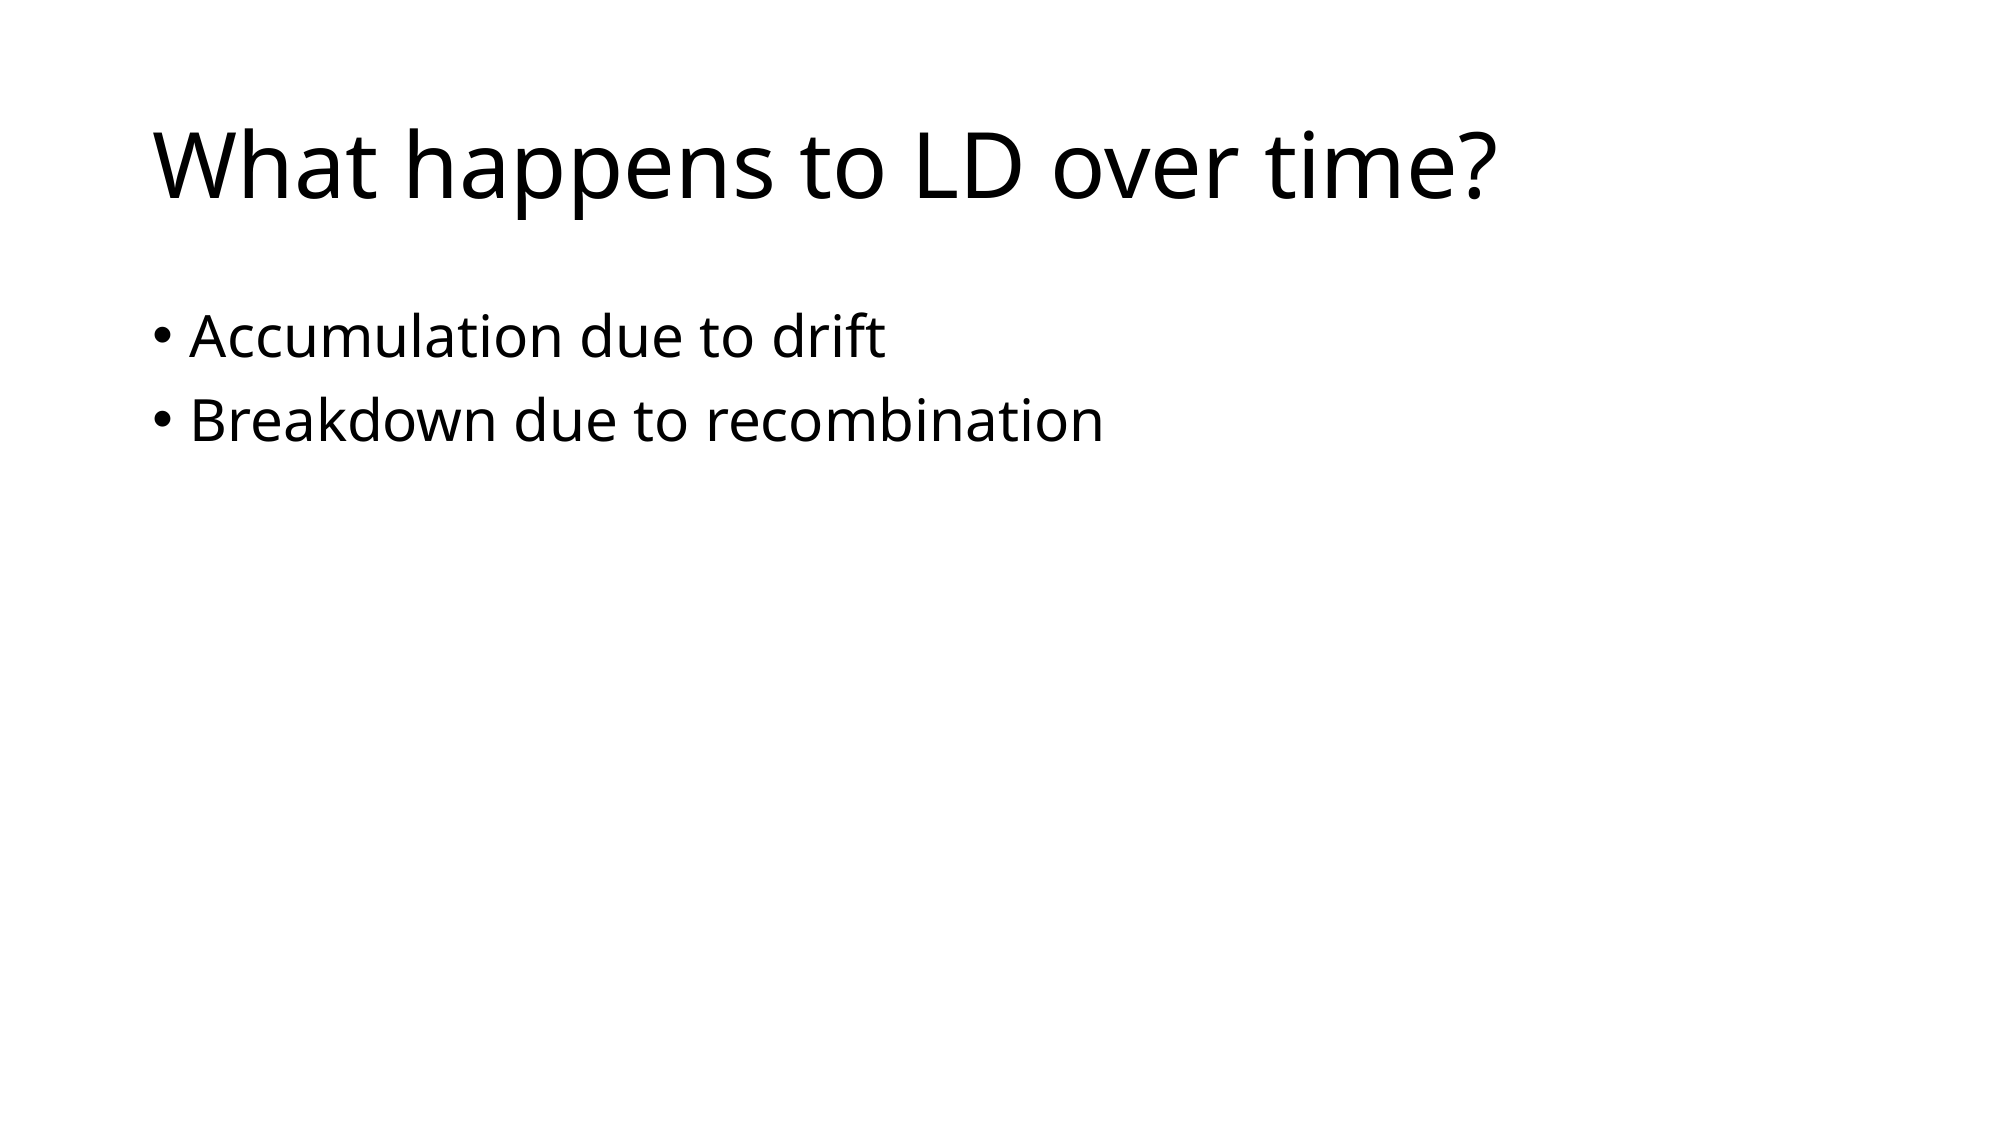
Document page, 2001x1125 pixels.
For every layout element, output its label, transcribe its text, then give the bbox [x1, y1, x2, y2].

title What happens to LD over time? [137, 59, 1863, 278]
list Accumulation due to drift Breakdown due to recombination [137, 299, 1863, 1014]
